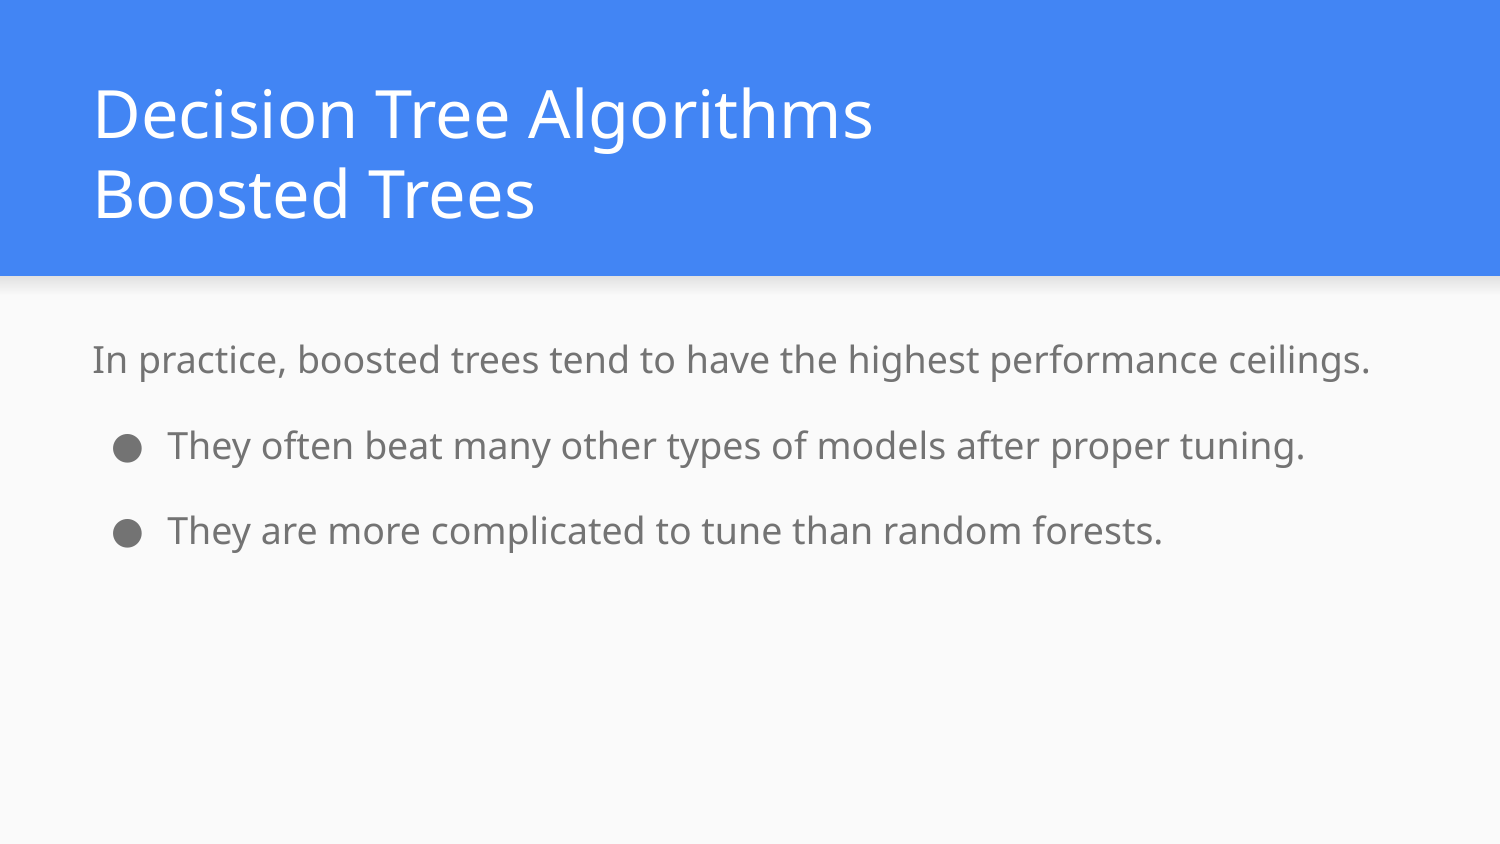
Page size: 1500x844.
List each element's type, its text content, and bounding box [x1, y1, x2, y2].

title Decision Tree Algorithms Boosted Trees [77, 68, 1427, 248]
list In practice, boosted trees tend to have the highest performance ceilings. They often beat many other types of models after proper tuning. They are more complicated to tune than random forests. [77, 314, 1427, 760]
